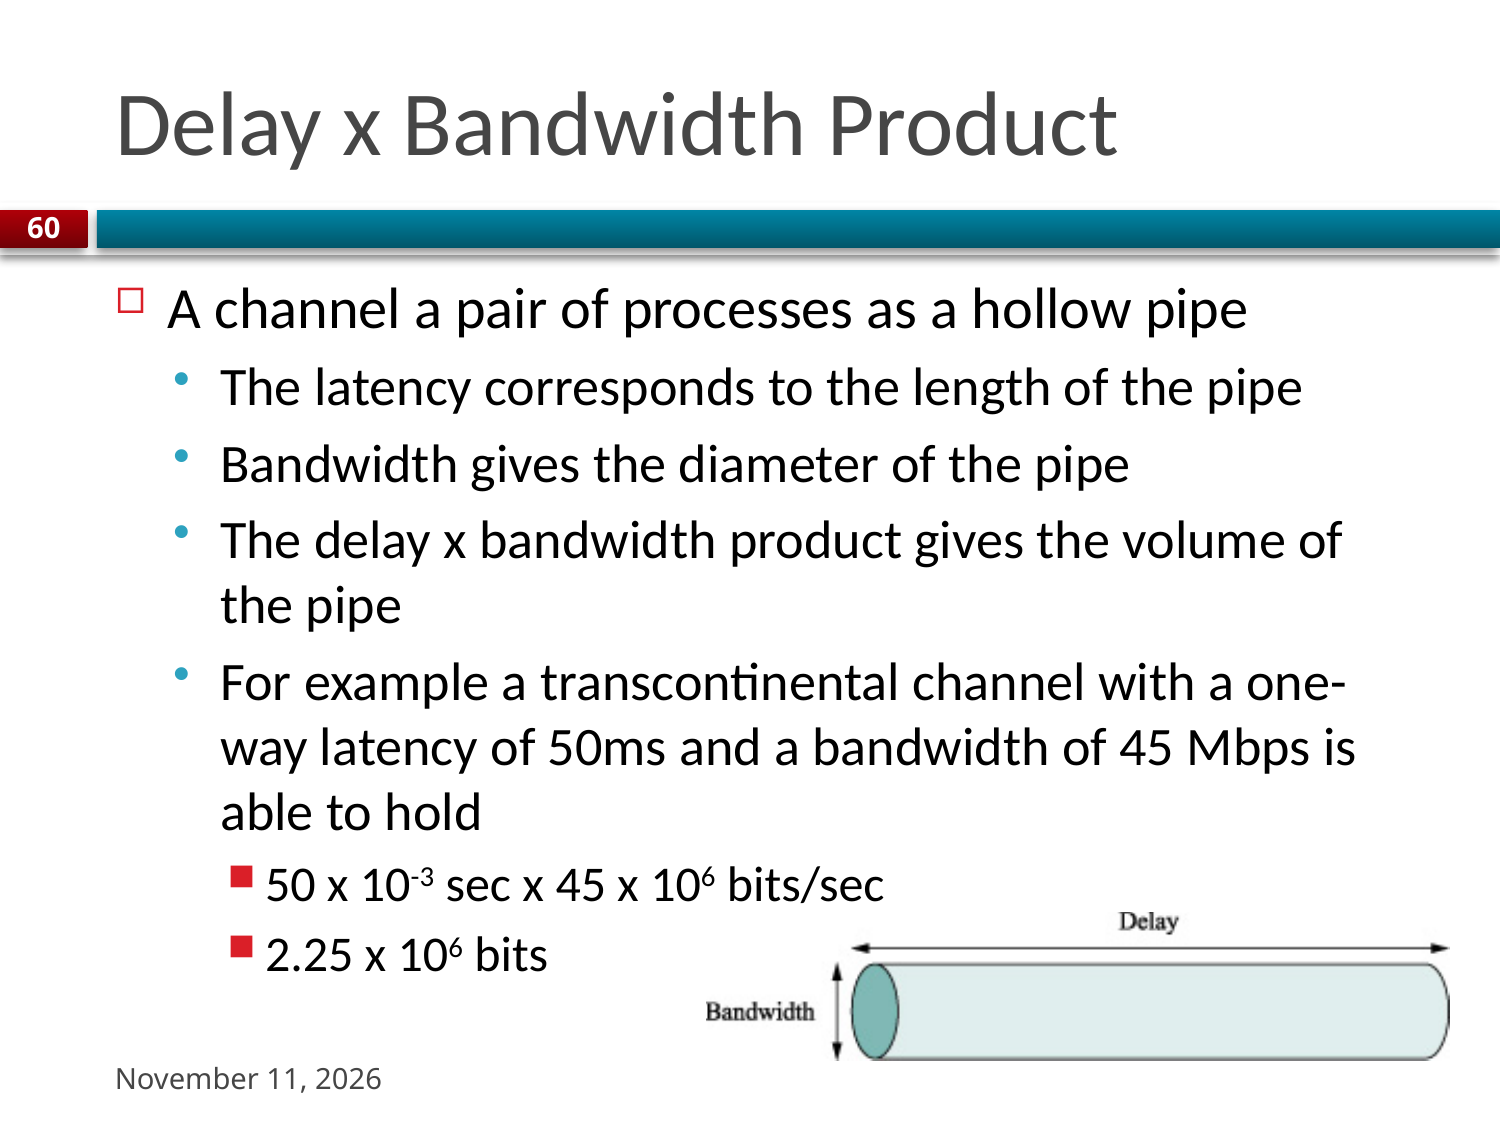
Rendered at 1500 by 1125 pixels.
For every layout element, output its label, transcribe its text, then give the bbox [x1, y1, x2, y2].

title Delay x Bandwidth Product [100, 37, 1438, 200]
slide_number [99, 1050, 538, 1110]
slide_number 60 [0, 208, 88, 249]
picture [706, 912, 1451, 1061]
list A channel a pair of processes as a hollow pipe The latency corresponds to the length of the pipe Bandwidth gives the diameter of the pipe The delay x bandwidth product gives the volume of the pipe For example a transcontinental channel with a one-way latency of 50ms and a bandwidth of 45 Mbps is able to hold 50 x 10-3 sec x 45 x 106 bits/sec 2.25 x 106 bits [100, 262, 1438, 1000]
